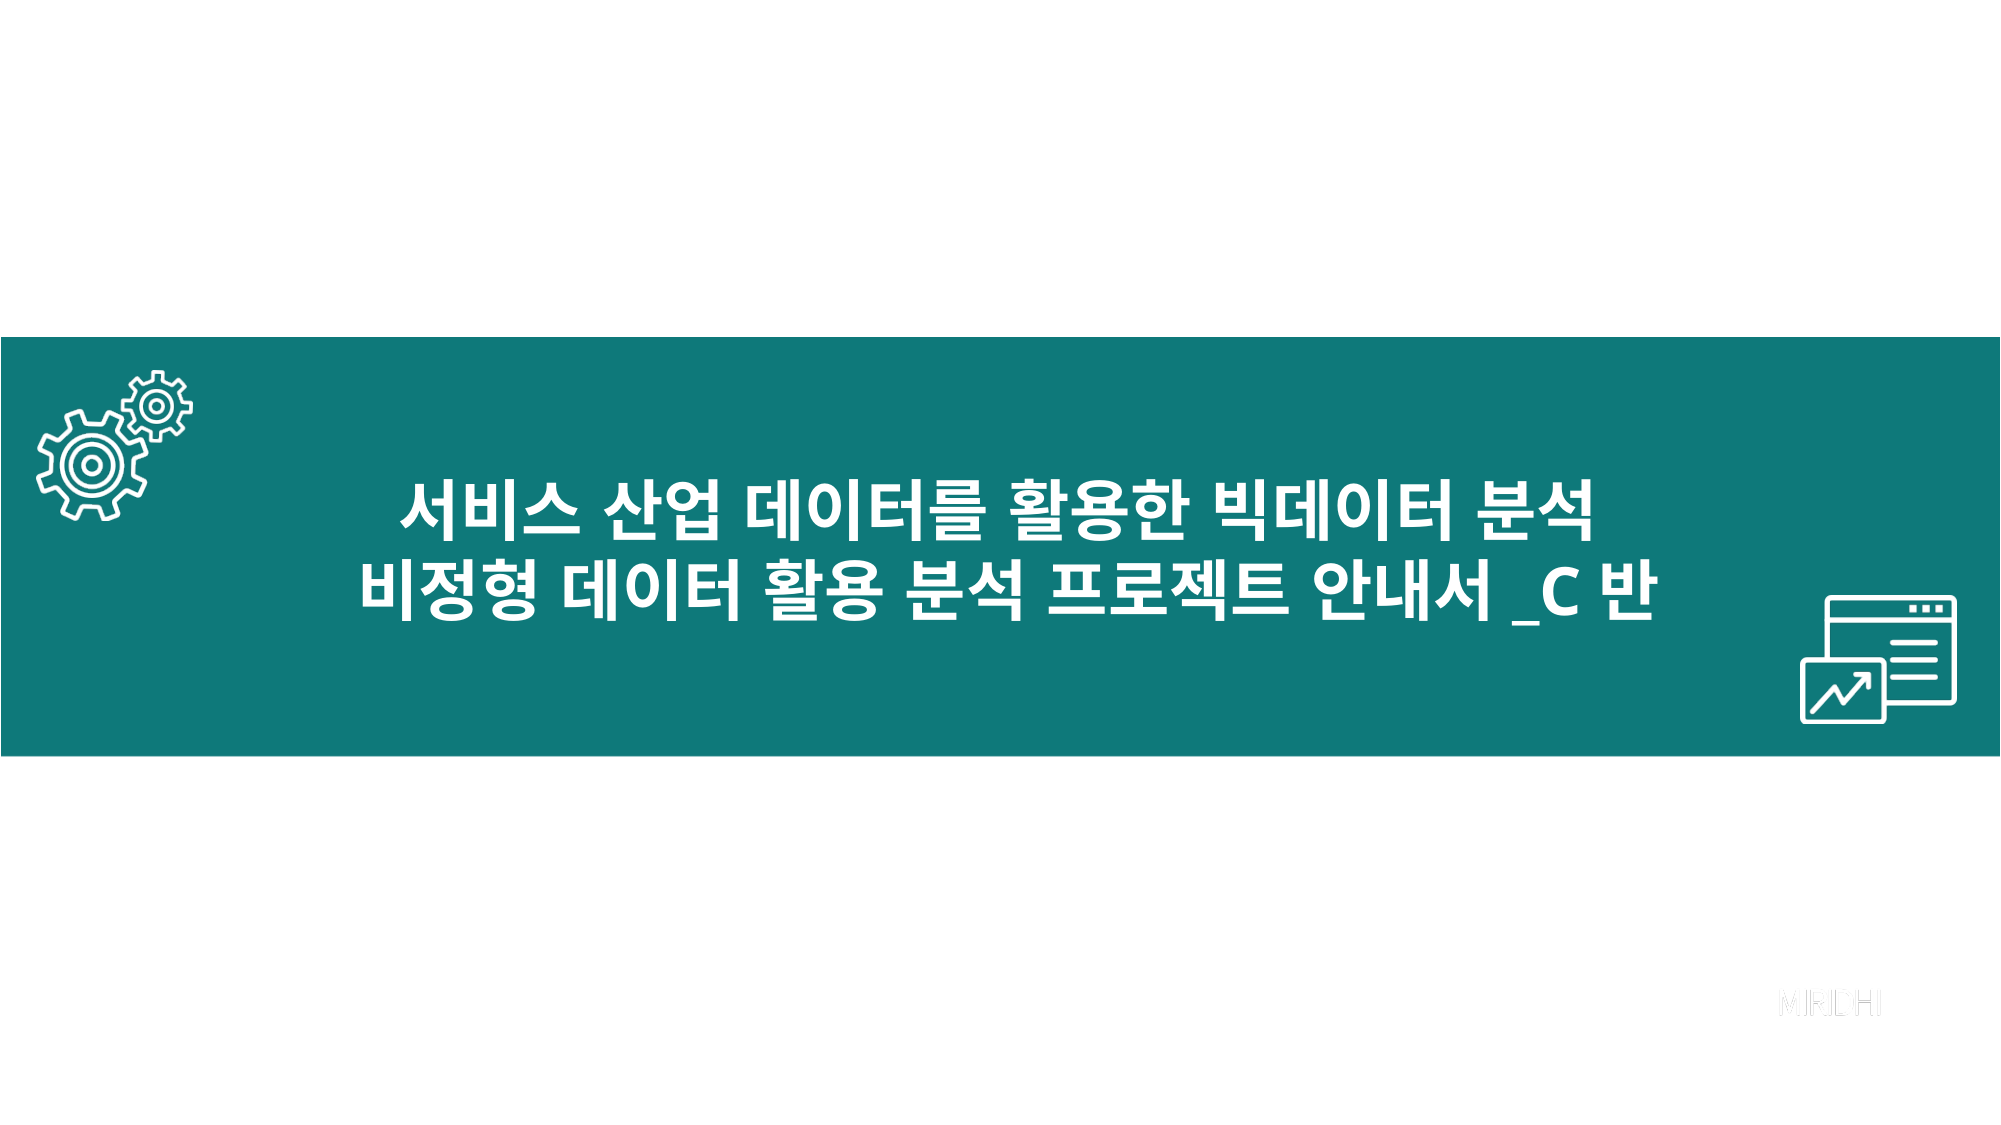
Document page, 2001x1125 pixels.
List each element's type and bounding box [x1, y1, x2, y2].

picture [1701, 971, 1899, 1049]
text_box [1, 337, 2000, 757]
text_box [36, 370, 193, 521]
text_box [1799, 595, 1957, 724]
